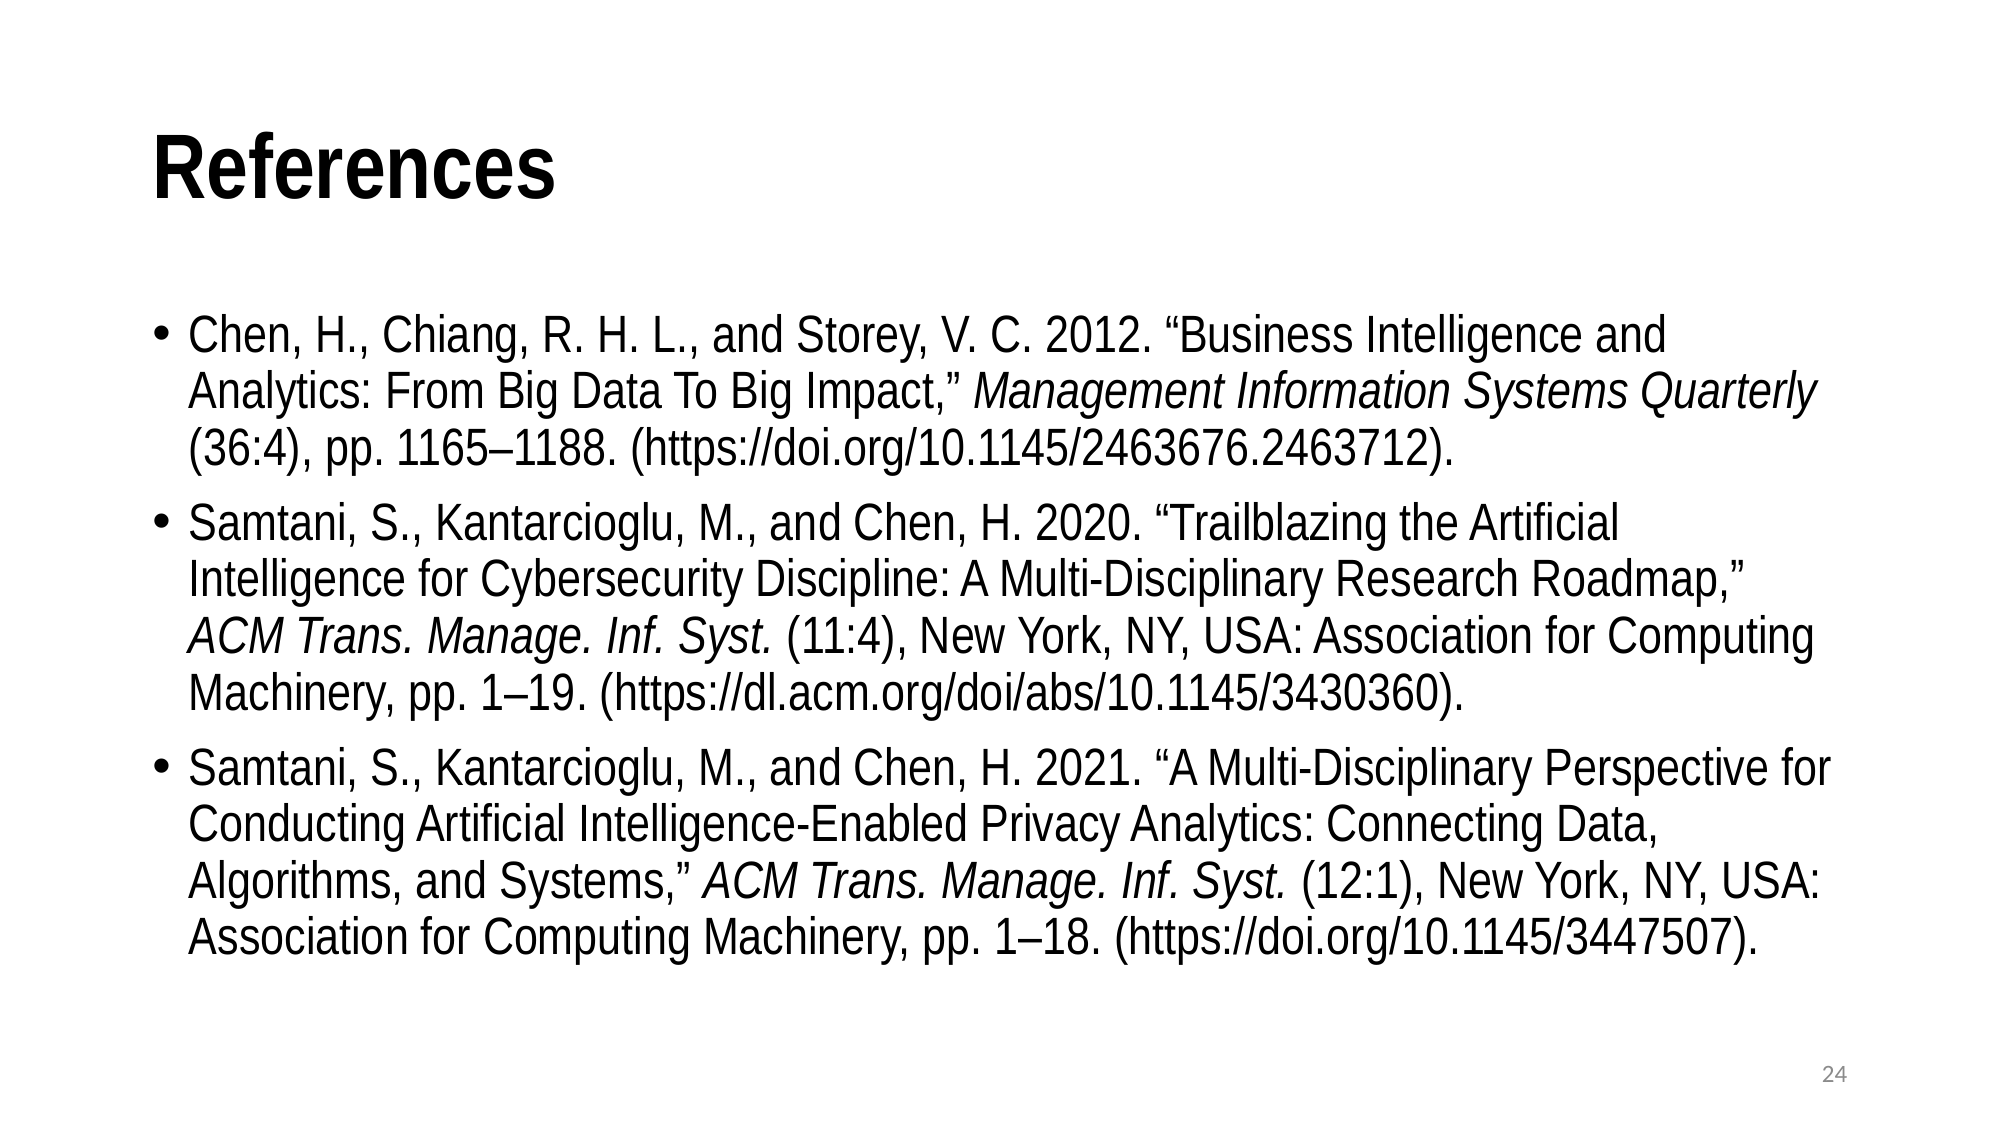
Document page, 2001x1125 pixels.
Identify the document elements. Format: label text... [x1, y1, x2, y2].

title References [137, 59, 1863, 278]
list Chen, H., Chiang, R. H. L., and Storey, V. C. 2012. “Business Intelligence and Analytics: From Big Data To Big Impact,” Management Information Systems Quarterly (36:4), pp. 1165–1188. (https://doi.org/10.1145/2463676.2463712). Samtani, S., Kantarcioglu, M., and Chen, H. 2020. “Trailblazing the Artificial Intelligence for Cybersecurity Discipline: A Multi-Disciplinary Research Roadmap,” ACM Trans. Manage. Inf. Syst. (11:4), New York, NY, USA: Association for Computing Machinery, pp. 1–19. (https://dl.acm.org/doi/abs/10.1145/3430360). Samtani, S., Kantarcioglu, M., and Chen, H. 2021. “A Multi-Disciplinary Perspective for Conducting Artificial Intelligence-Enabled Privacy Analytics: Connecting Data, Algorithms, and Systems,” ACM Trans. Manage. Inf. Syst. (12:1), New York, NY, USA: Association for Computing Machinery, pp. 1–18. (https://doi.org/10.1145/3447507). [137, 299, 1863, 1014]
slide_number 24 [1412, 1042, 1863, 1103]
